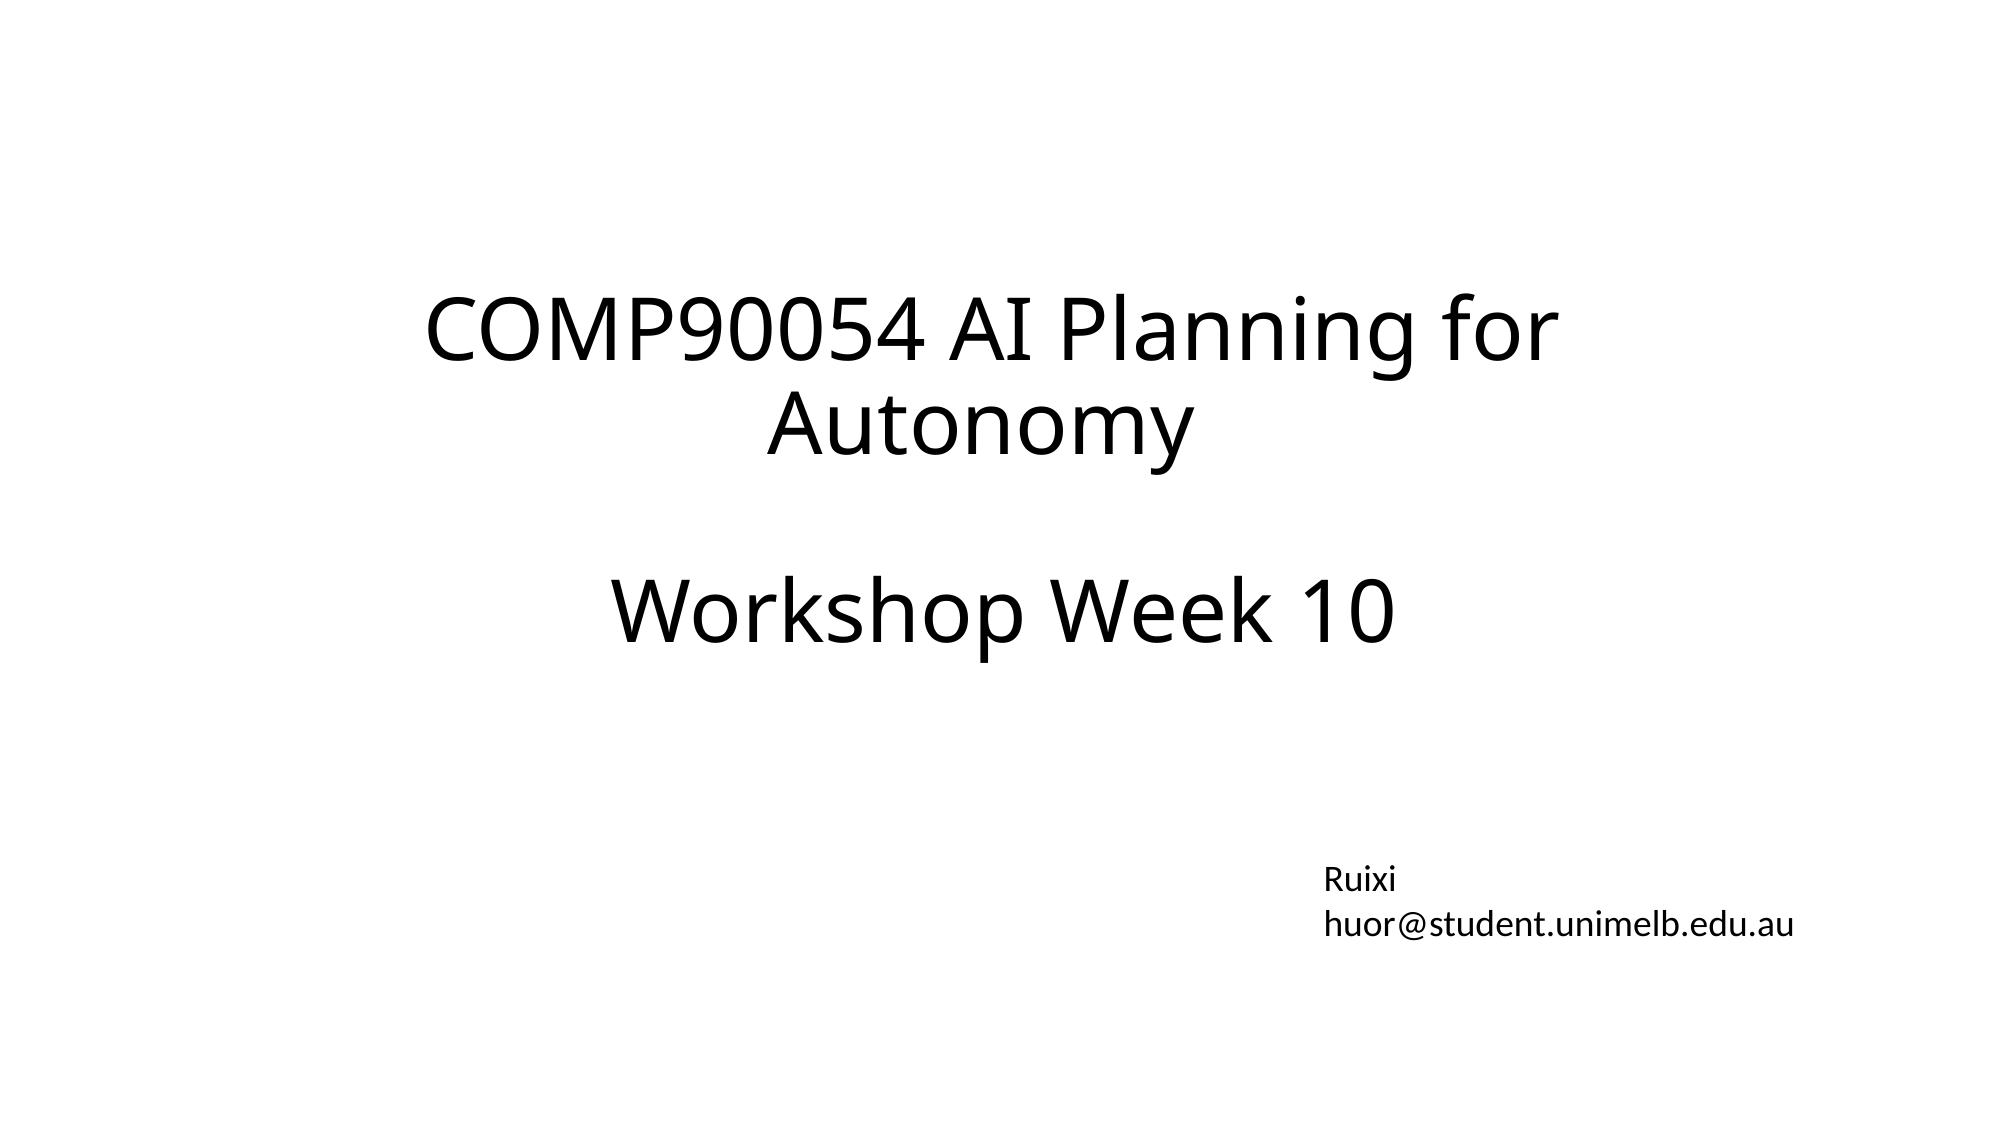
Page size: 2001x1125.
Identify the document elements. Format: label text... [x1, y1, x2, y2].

text_box Ruixi huor@student.unimelb.edu.au [1308, 847, 2000, 952]
title COMP90054 AI Planning for Autonomy Workshop Week 10 [242, 277, 1743, 670]
